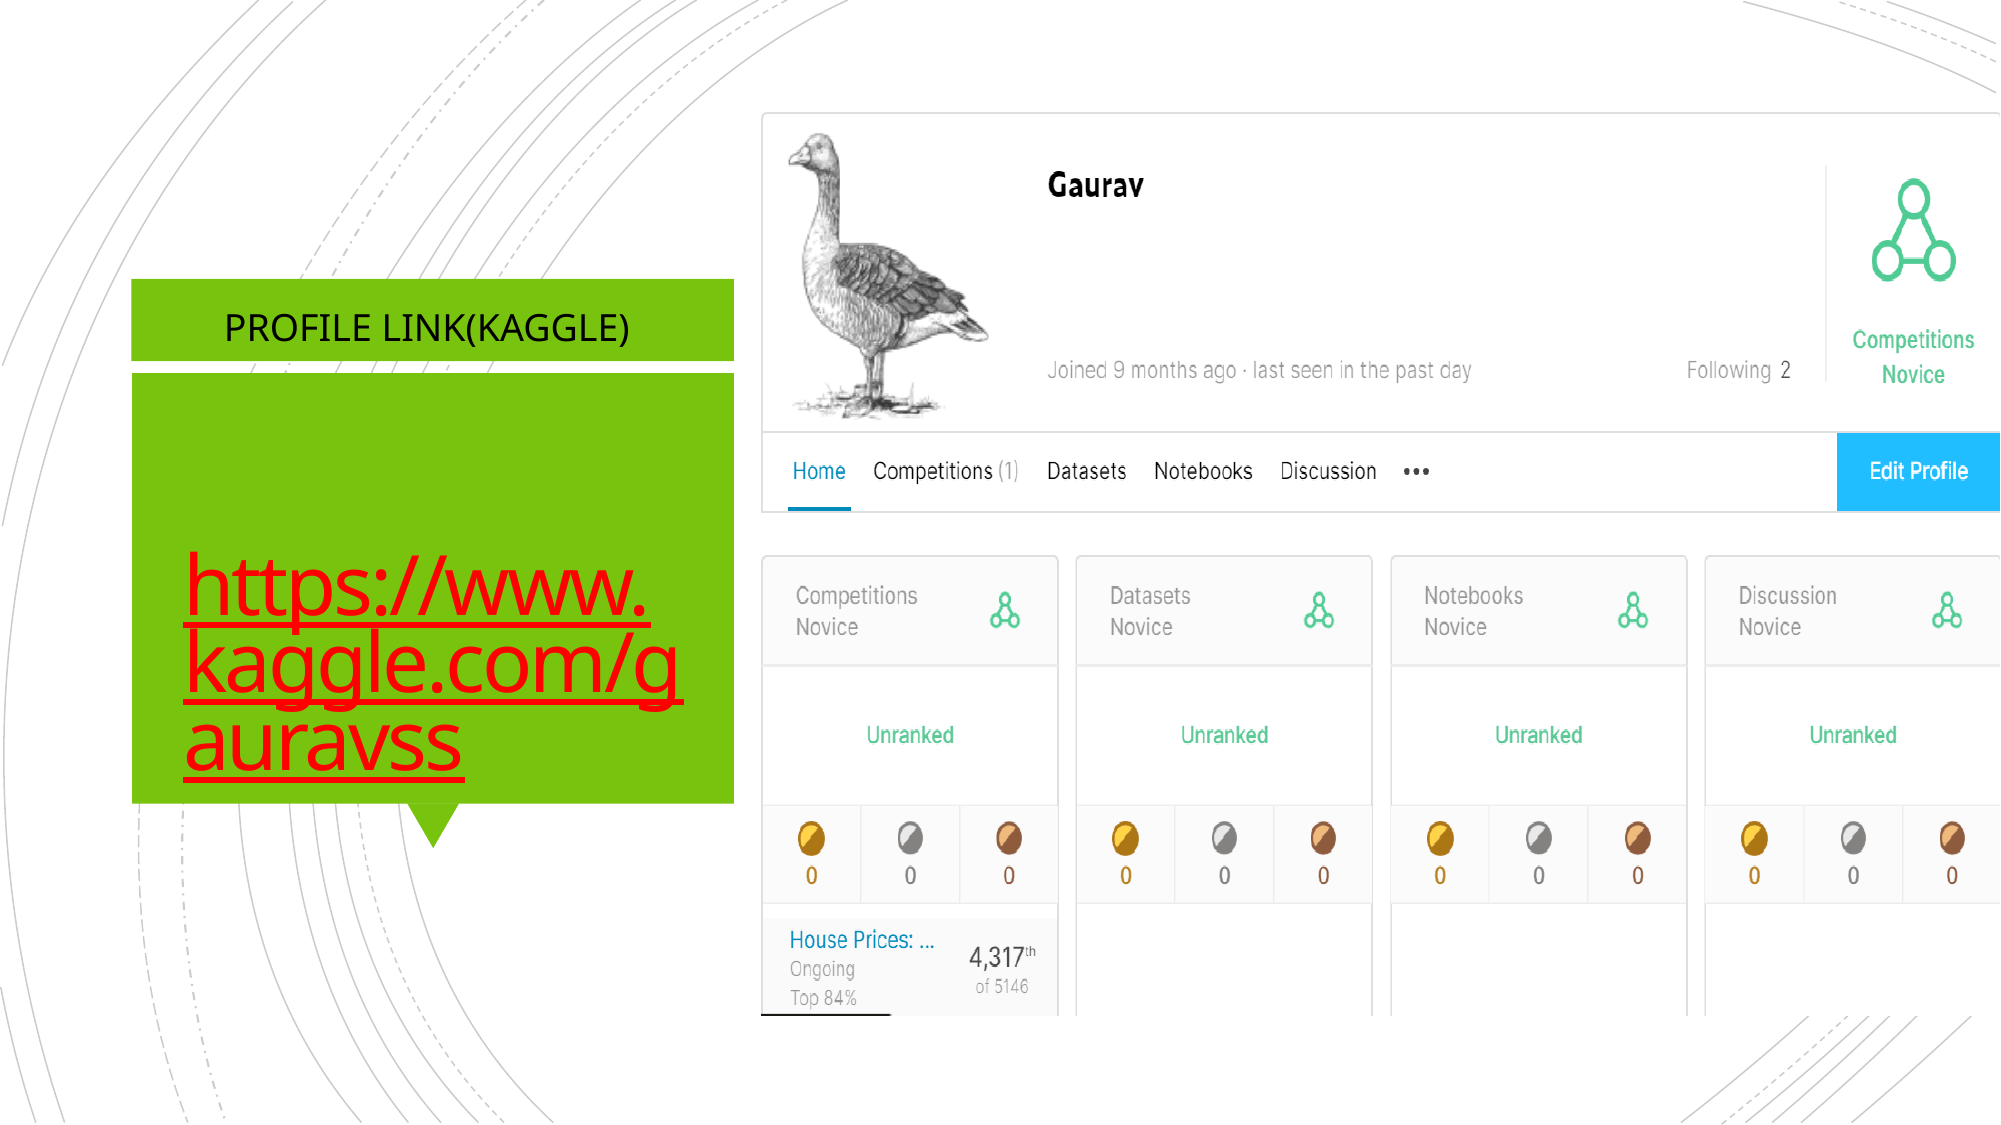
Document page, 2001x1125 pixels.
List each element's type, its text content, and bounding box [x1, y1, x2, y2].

title https://www.kaggle.com/gauravss [145, 385, 720, 789]
text_box PROFILE LINK(KAGGLE) [209, 296, 661, 357]
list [760, 109, 2000, 1016]
